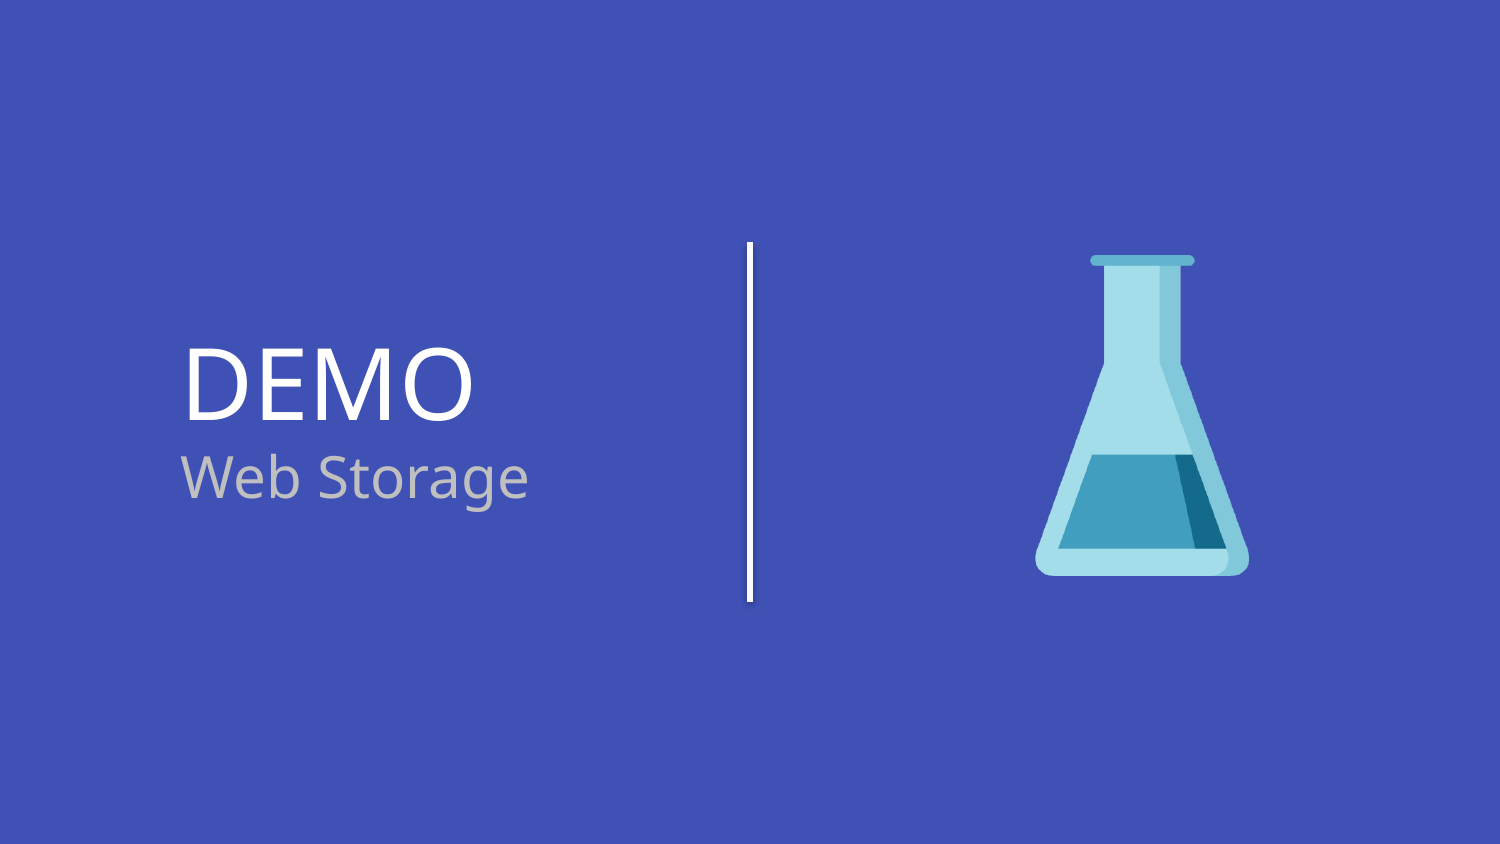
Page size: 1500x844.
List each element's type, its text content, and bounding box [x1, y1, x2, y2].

picture [981, 255, 1303, 577]
title DEMO Web Storage [165, 80, 1102, 752]
